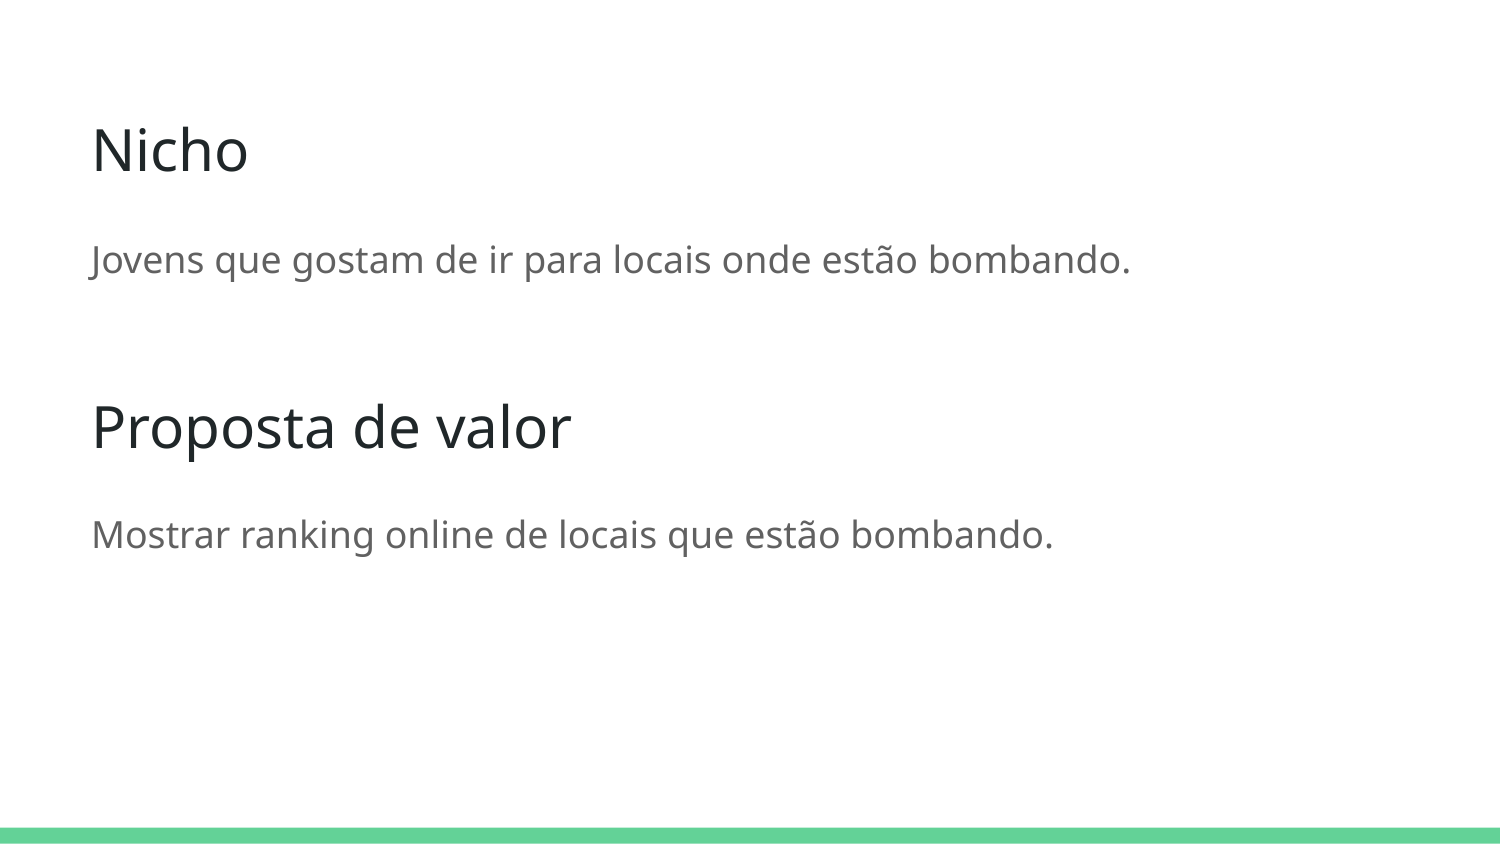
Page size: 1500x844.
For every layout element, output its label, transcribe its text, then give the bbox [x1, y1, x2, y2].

list Mostrar ranking online de locais que estão bombando. [76, 488, 1474, 583]
list Jovens que gostam de ir para locais onde estão bombando. [76, 214, 1474, 308]
title Nicho [76, 98, 1474, 192]
title Proposta de valor [76, 374, 1474, 469]
